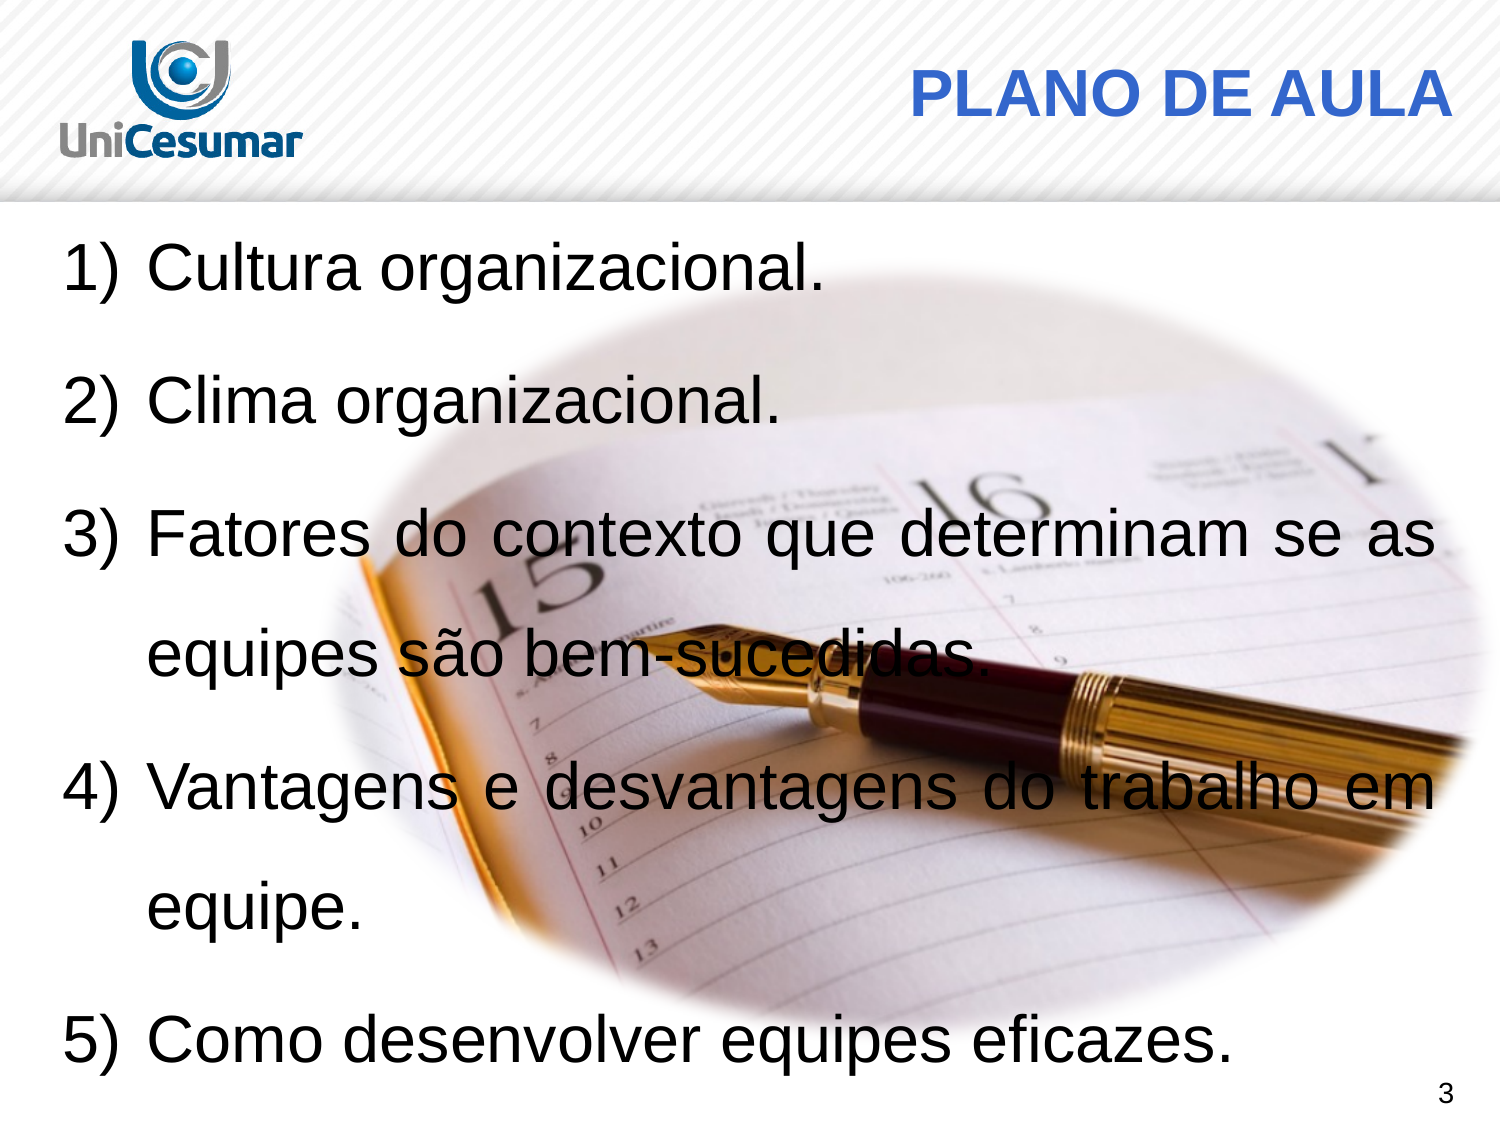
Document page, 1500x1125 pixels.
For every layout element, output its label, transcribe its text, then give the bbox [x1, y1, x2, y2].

list Cultura organizacional. Clima organizacional. Fatores do contexto que determinam se as equipes são bem-sucedidas. Vantagens e desvantagens do trabalho em equipe. Como desenvolver equipes eficazes. [46, 175, 1454, 1114]
picture [0, 0, 1500, 1125]
title PLANO DE AULA [289, 18, 1471, 162]
